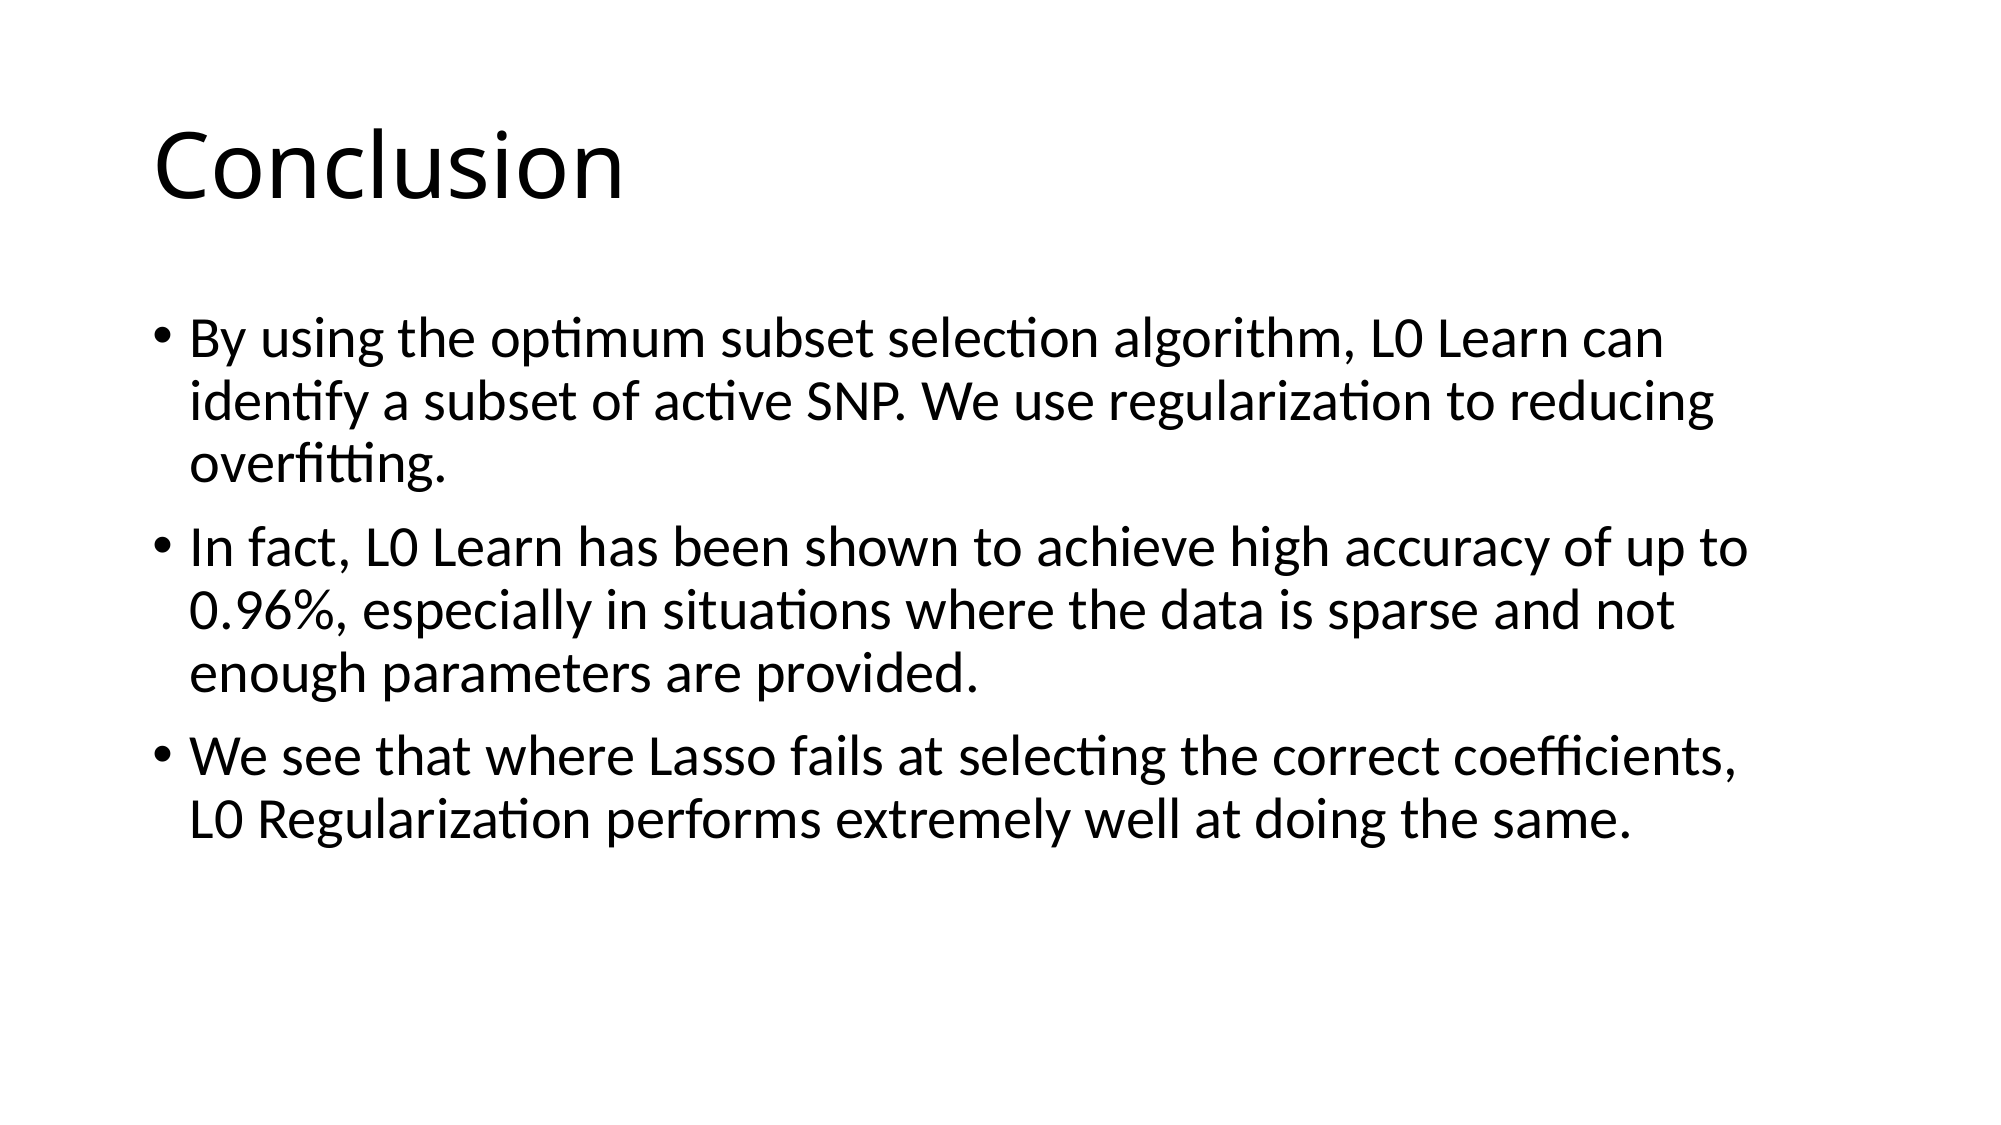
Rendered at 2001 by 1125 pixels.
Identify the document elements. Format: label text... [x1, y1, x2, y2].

title Conclusion [137, 59, 1863, 278]
list By using the optimum subset selection algorithm, L0 Learn can identify a subset of active SNP. We use regularization to reducing overfitting. In fact, L0 Learn has been shown to achieve high accuracy of up to 0.96%, especially in situations where the data is sparse and not enough parameters are provided. We see that where Lasso fails at selecting the correct coefficients, L0 Regularization performs extremely well at doing the same. [137, 299, 1863, 1014]
